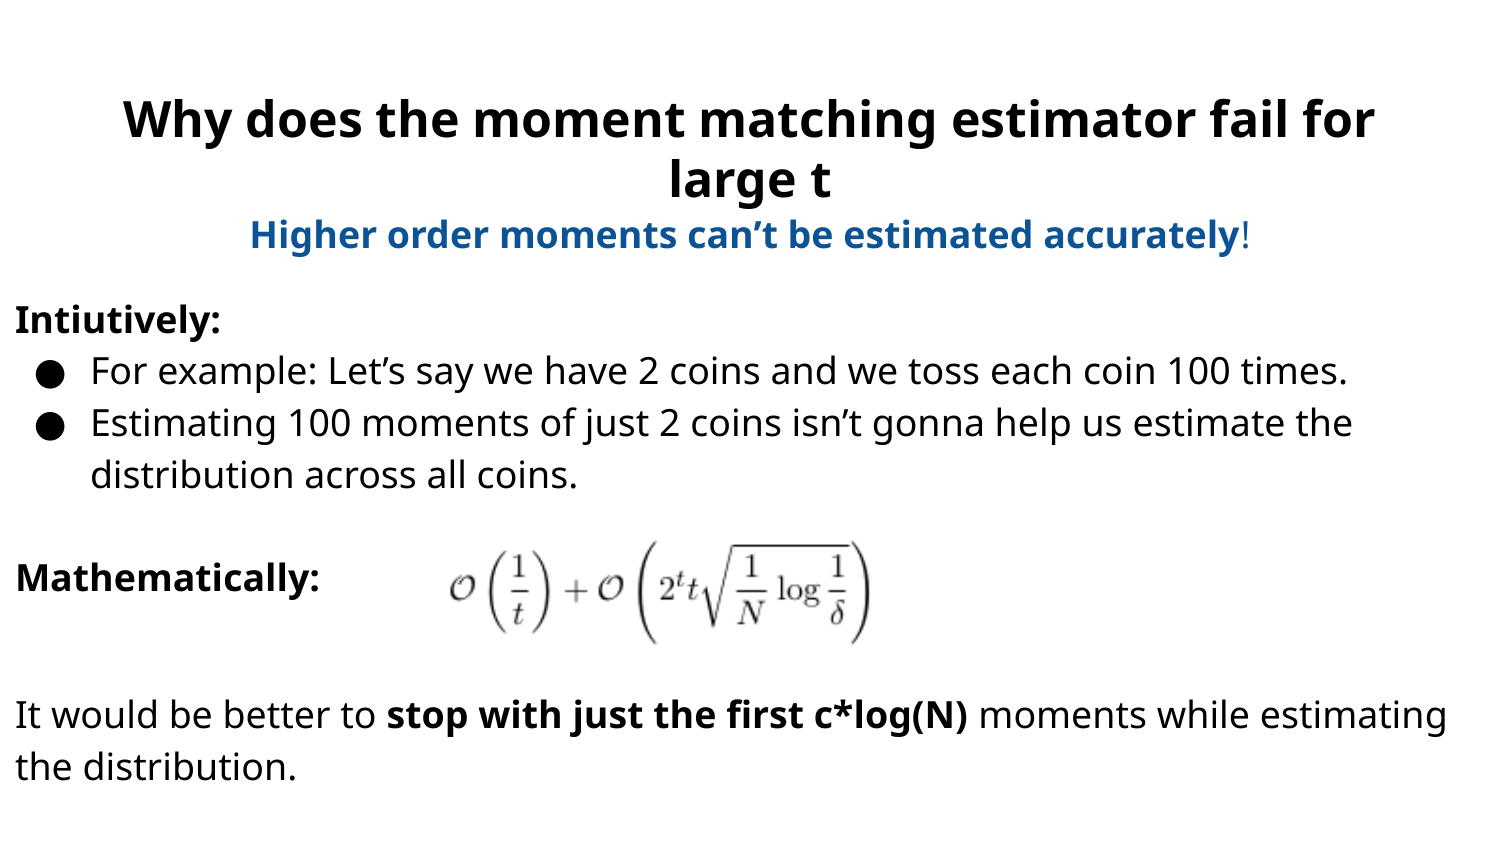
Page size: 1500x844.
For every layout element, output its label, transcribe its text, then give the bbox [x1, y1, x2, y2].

picture [449, 532, 875, 653]
list Higher order moments can’t be estimated accurately! Intiutively: For example: Let’s say we have 2 coins and we toss each coin 100 times. Estimating 100 moments of just 2 coins isn’t gonna help us estimate the distribution across all coins. Mathematically: It would be better to stop with just the first c*log(N) moments while estimating the distribution. [0, 189, 1500, 750]
title Why does the moment matching estimator fail for large t [51, 72, 1449, 167]
